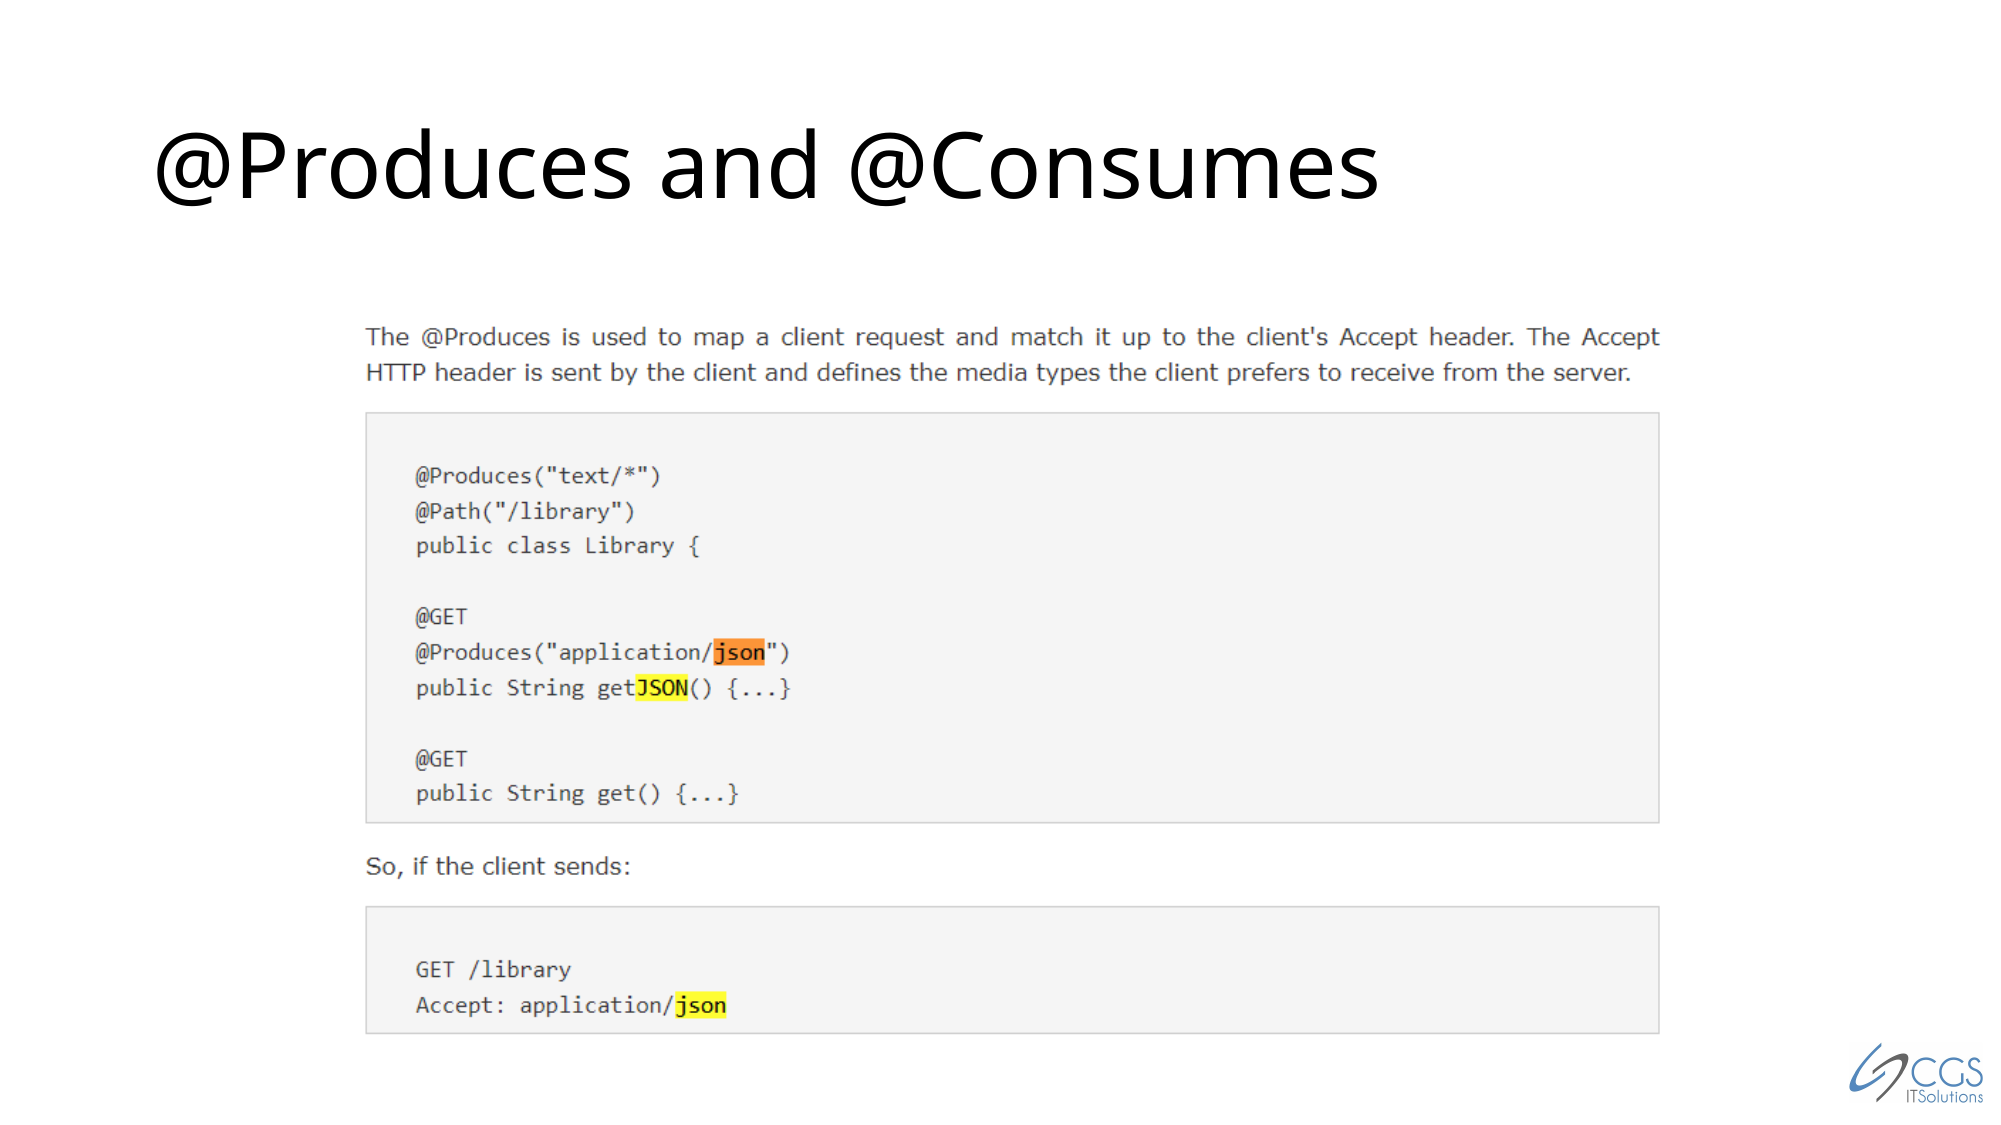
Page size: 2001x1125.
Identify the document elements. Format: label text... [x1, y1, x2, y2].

picture [1849, 1042, 1983, 1103]
title @Produces and @Consumes [137, 59, 1863, 278]
picture [359, 317, 1667, 1040]
